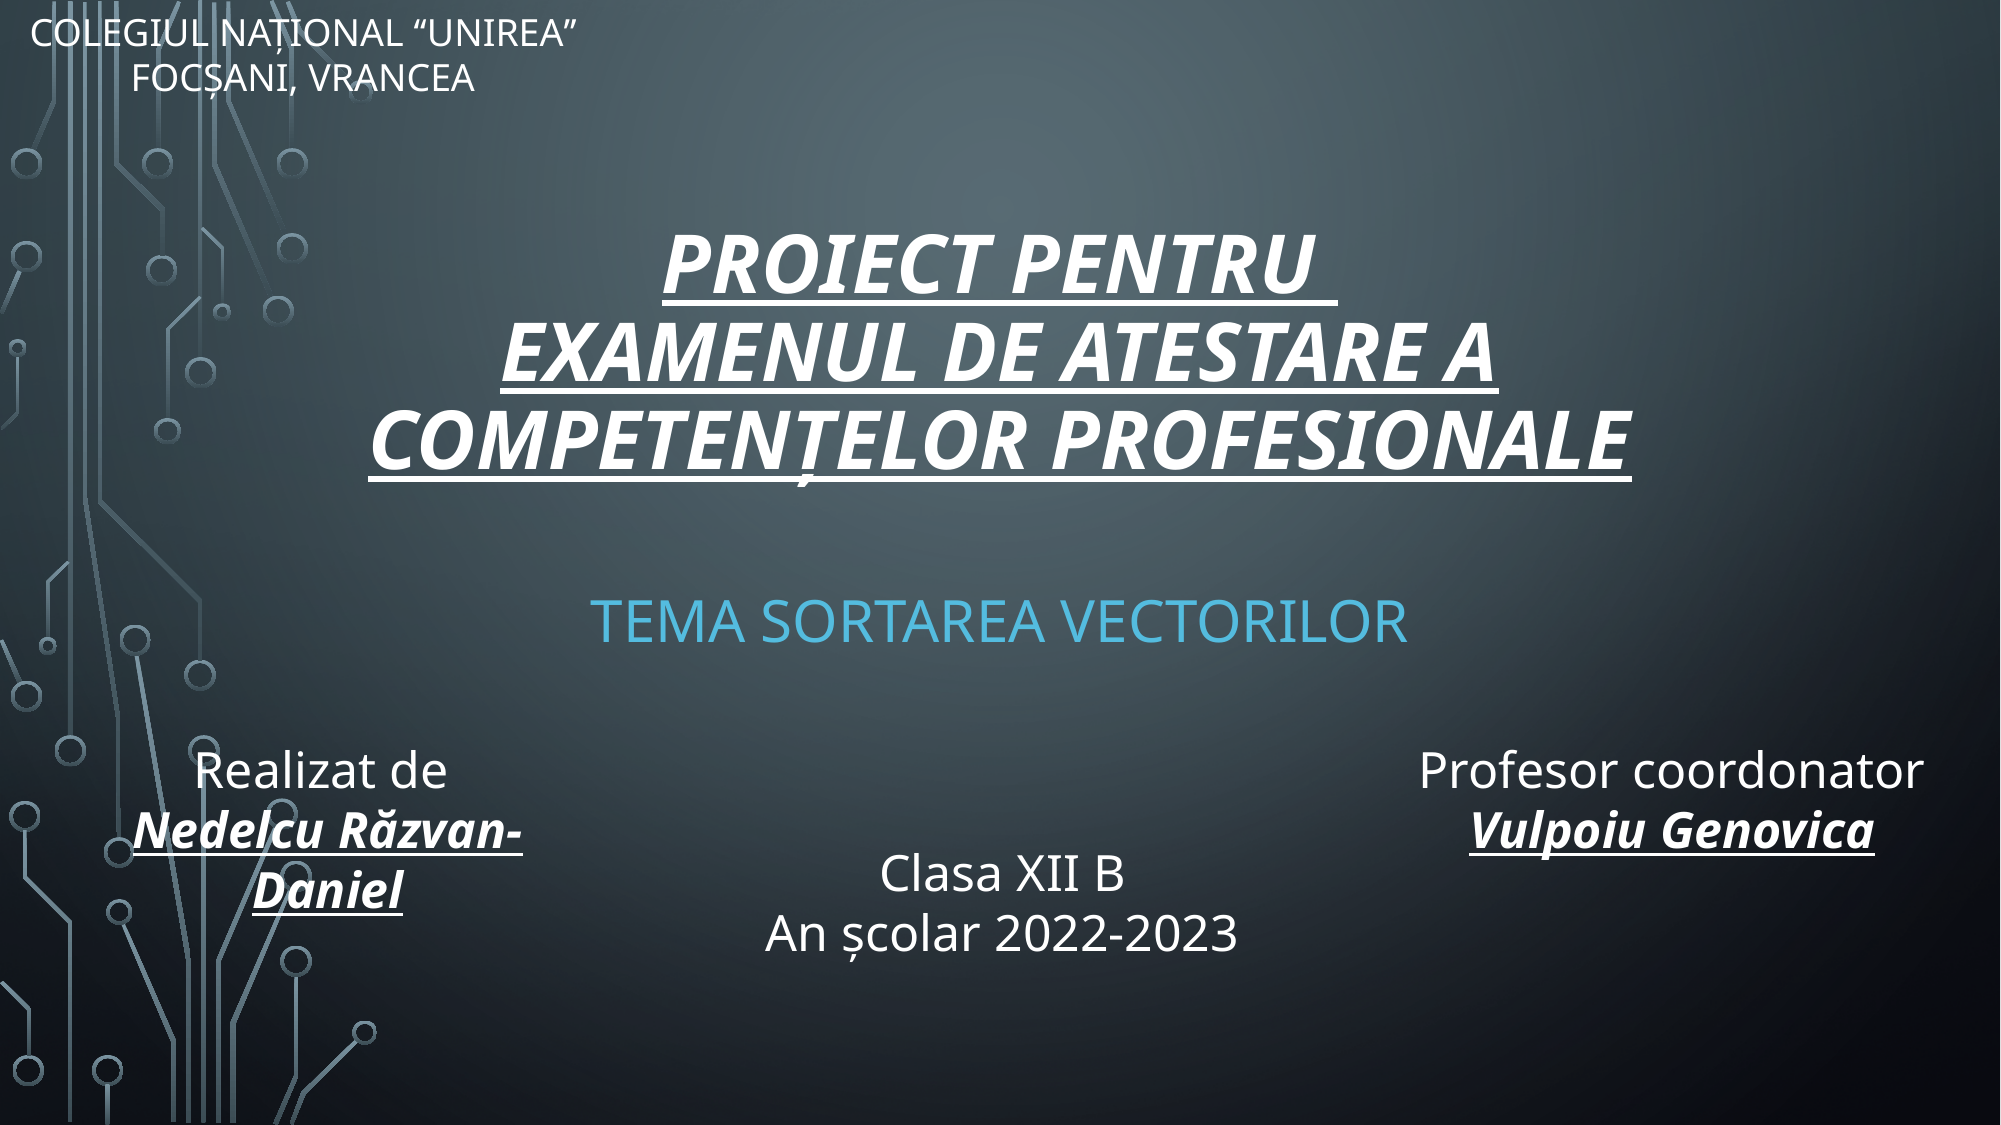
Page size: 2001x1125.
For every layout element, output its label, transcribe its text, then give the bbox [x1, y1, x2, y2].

text_box Profesor coordonator Vulpoiu Genovica [1396, 731, 1948, 867]
text_box Realizat de Nedelcu Răzvan-Daniel [52, 731, 604, 927]
text_box Clasa XII B An școlar 2022-2023 [726, 834, 1278, 969]
title Proiect pentru examenul de atestare a competențelor profesionale [278, 210, 1722, 602]
text_box COLEGIUL NAȚIONAL ‘‘UNIREA’’ FOCȘANI, VRANCEA [0, 1, 607, 107]
subtitle Tema sortarea vectorilor [516, 562, 1484, 835]
